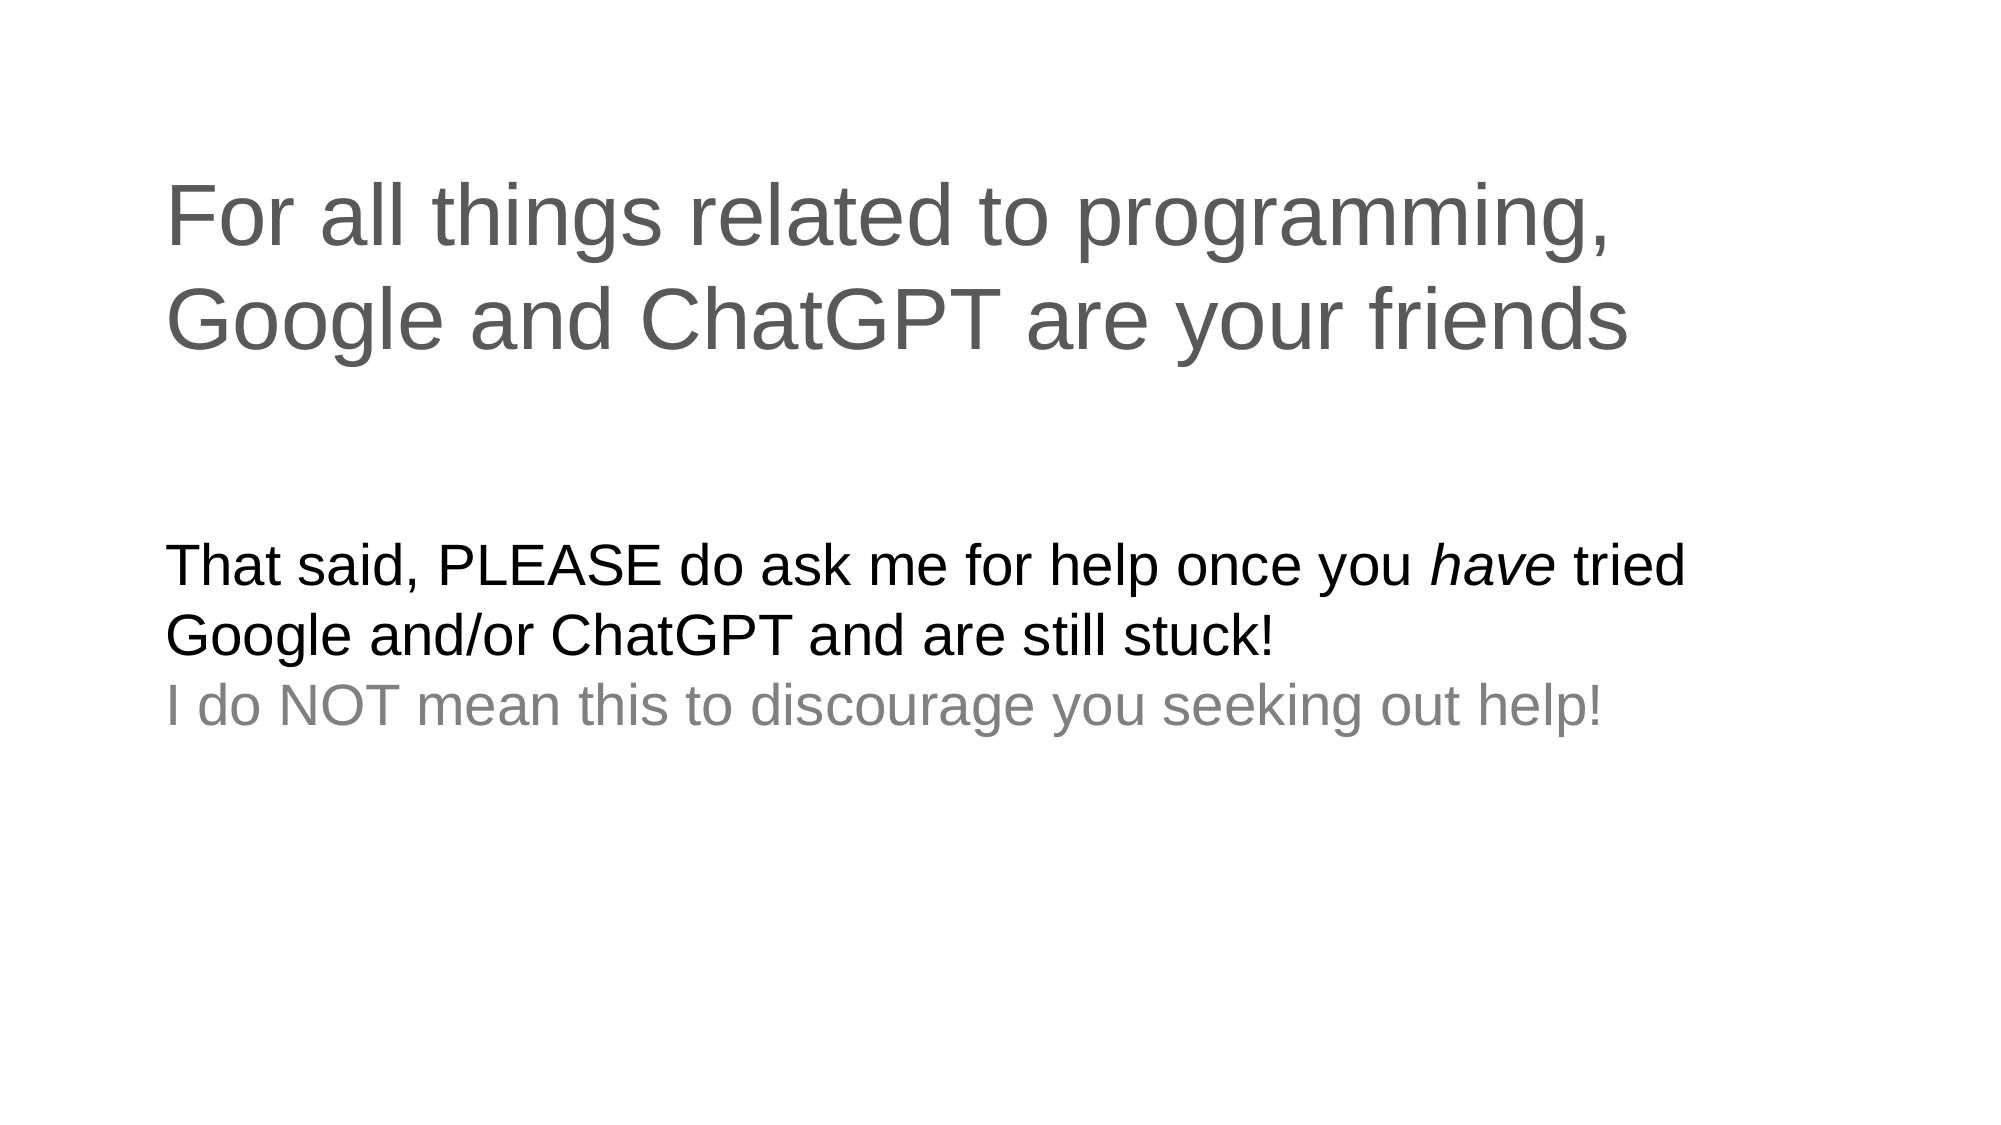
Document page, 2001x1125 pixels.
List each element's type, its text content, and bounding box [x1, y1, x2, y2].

list That said, PLEASE do ask me for help once you have tried Google and/or ChatGPT and are still stuck! I do NOT mean this to discourage you seeking out help! [150, 450, 1875, 975]
title For all things related to programming, Google and ChatGPT are your friends [150, 149, 1875, 375]
